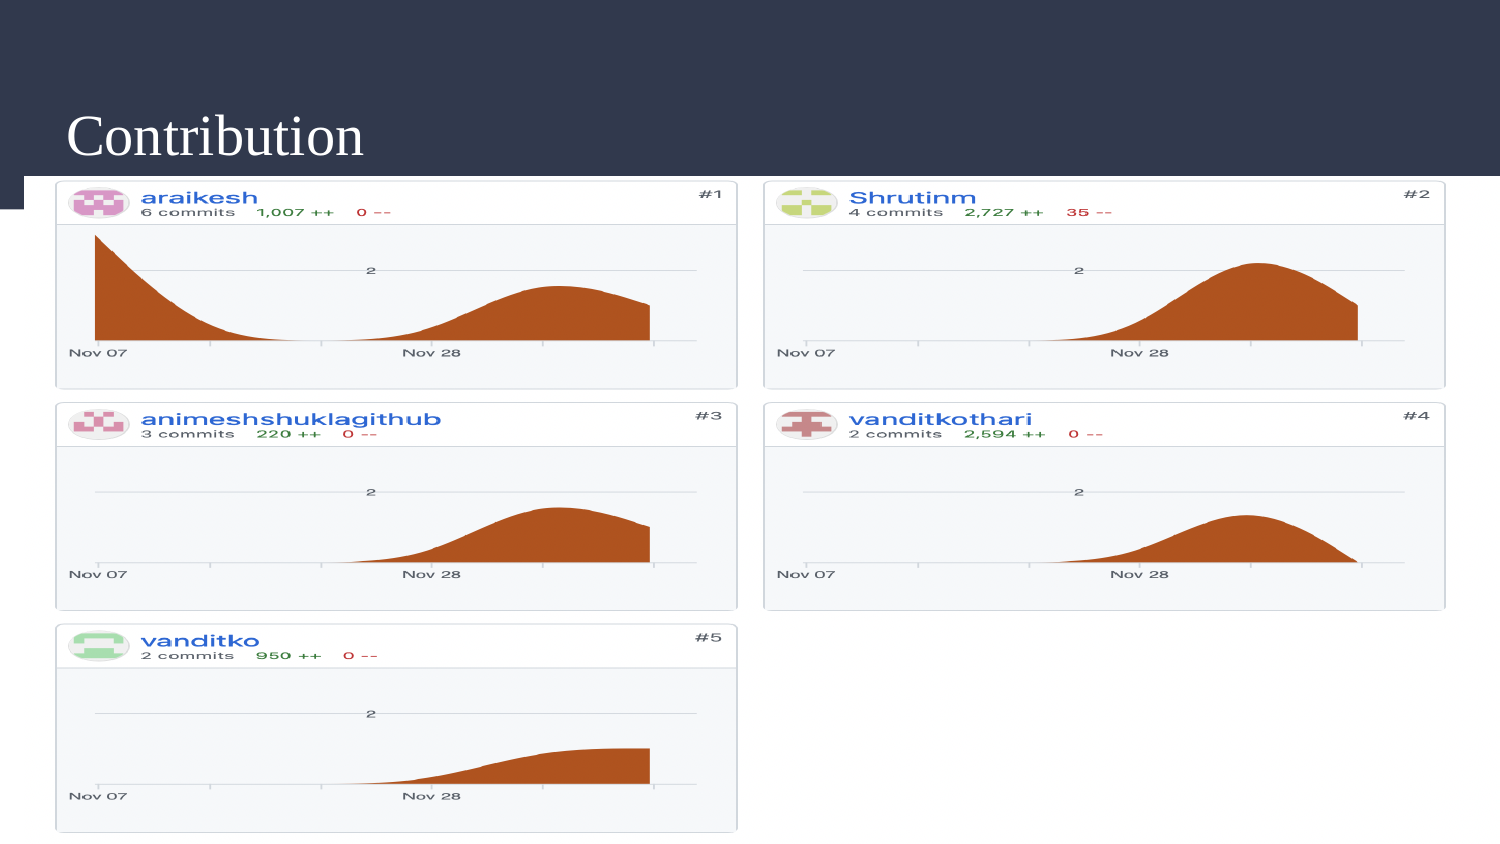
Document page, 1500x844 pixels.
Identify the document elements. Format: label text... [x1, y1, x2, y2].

title Contribution [51, 82, 1449, 174]
picture [24, 176, 1500, 844]
